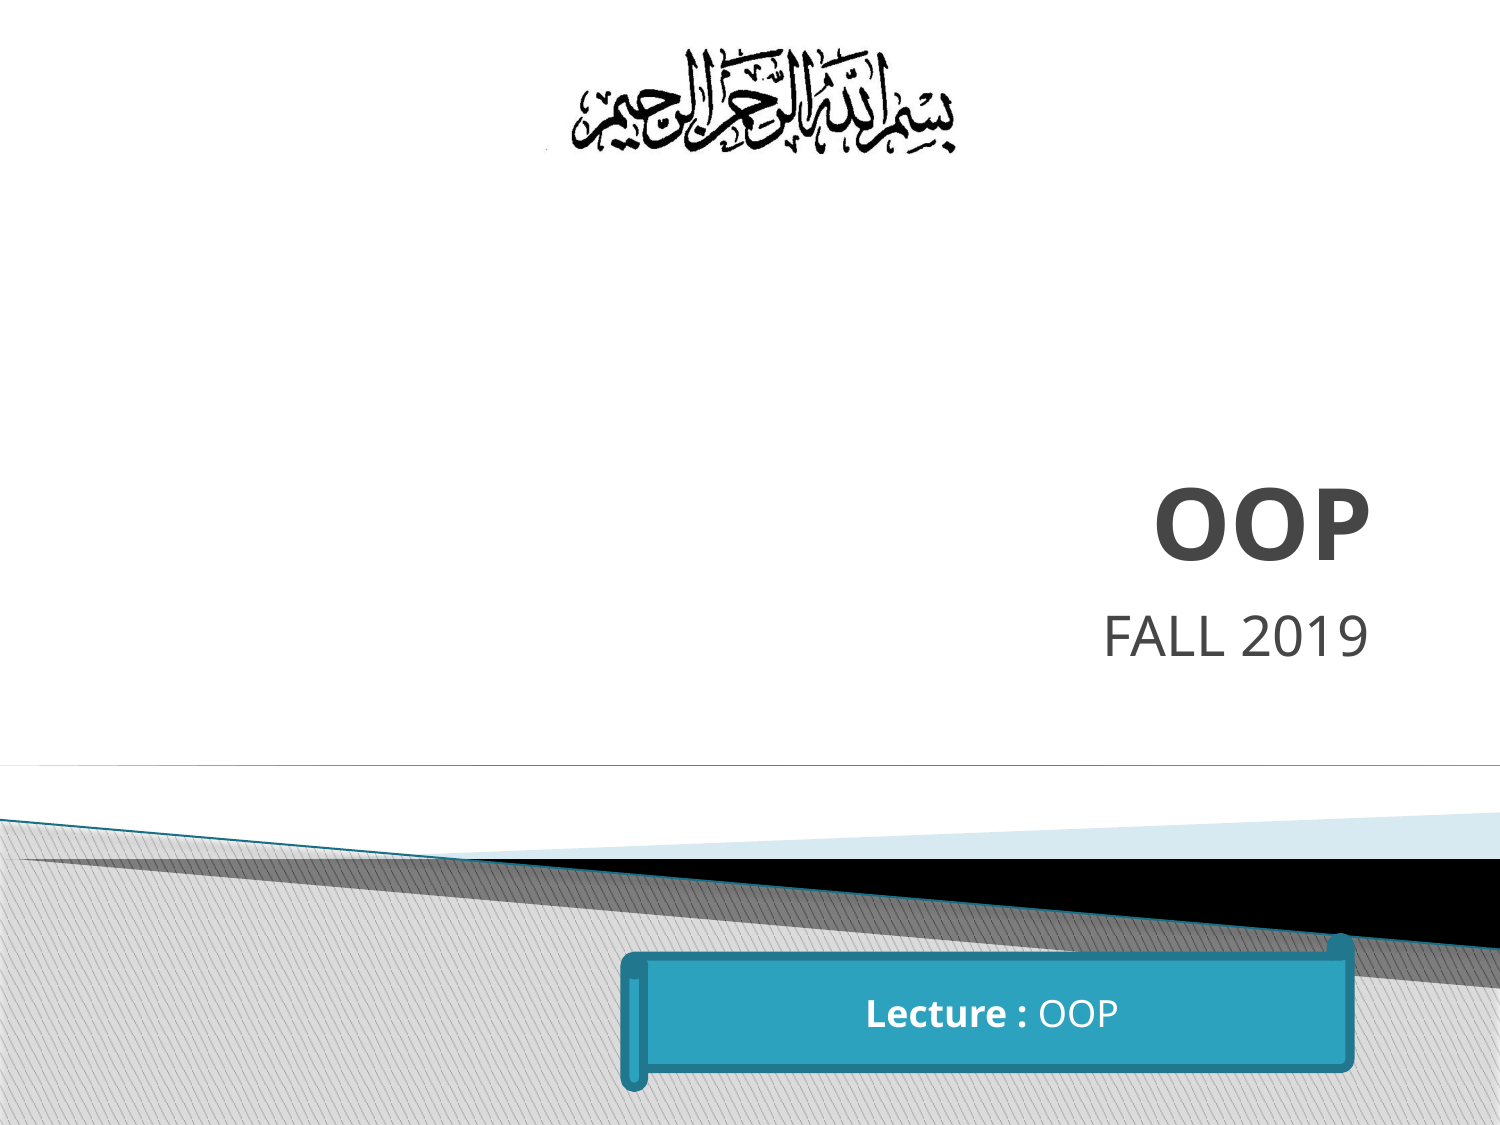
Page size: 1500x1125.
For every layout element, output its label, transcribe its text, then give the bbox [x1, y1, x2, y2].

subtitle FALL 2019 [112, 592, 1388, 790]
title OOP [112, 287, 1388, 588]
picture [1352, 938, 1500, 989]
picture [537, 25, 999, 176]
picture [5, 859, 1331, 951]
text_box Lecture : OOP [620, 933, 1355, 1092]
